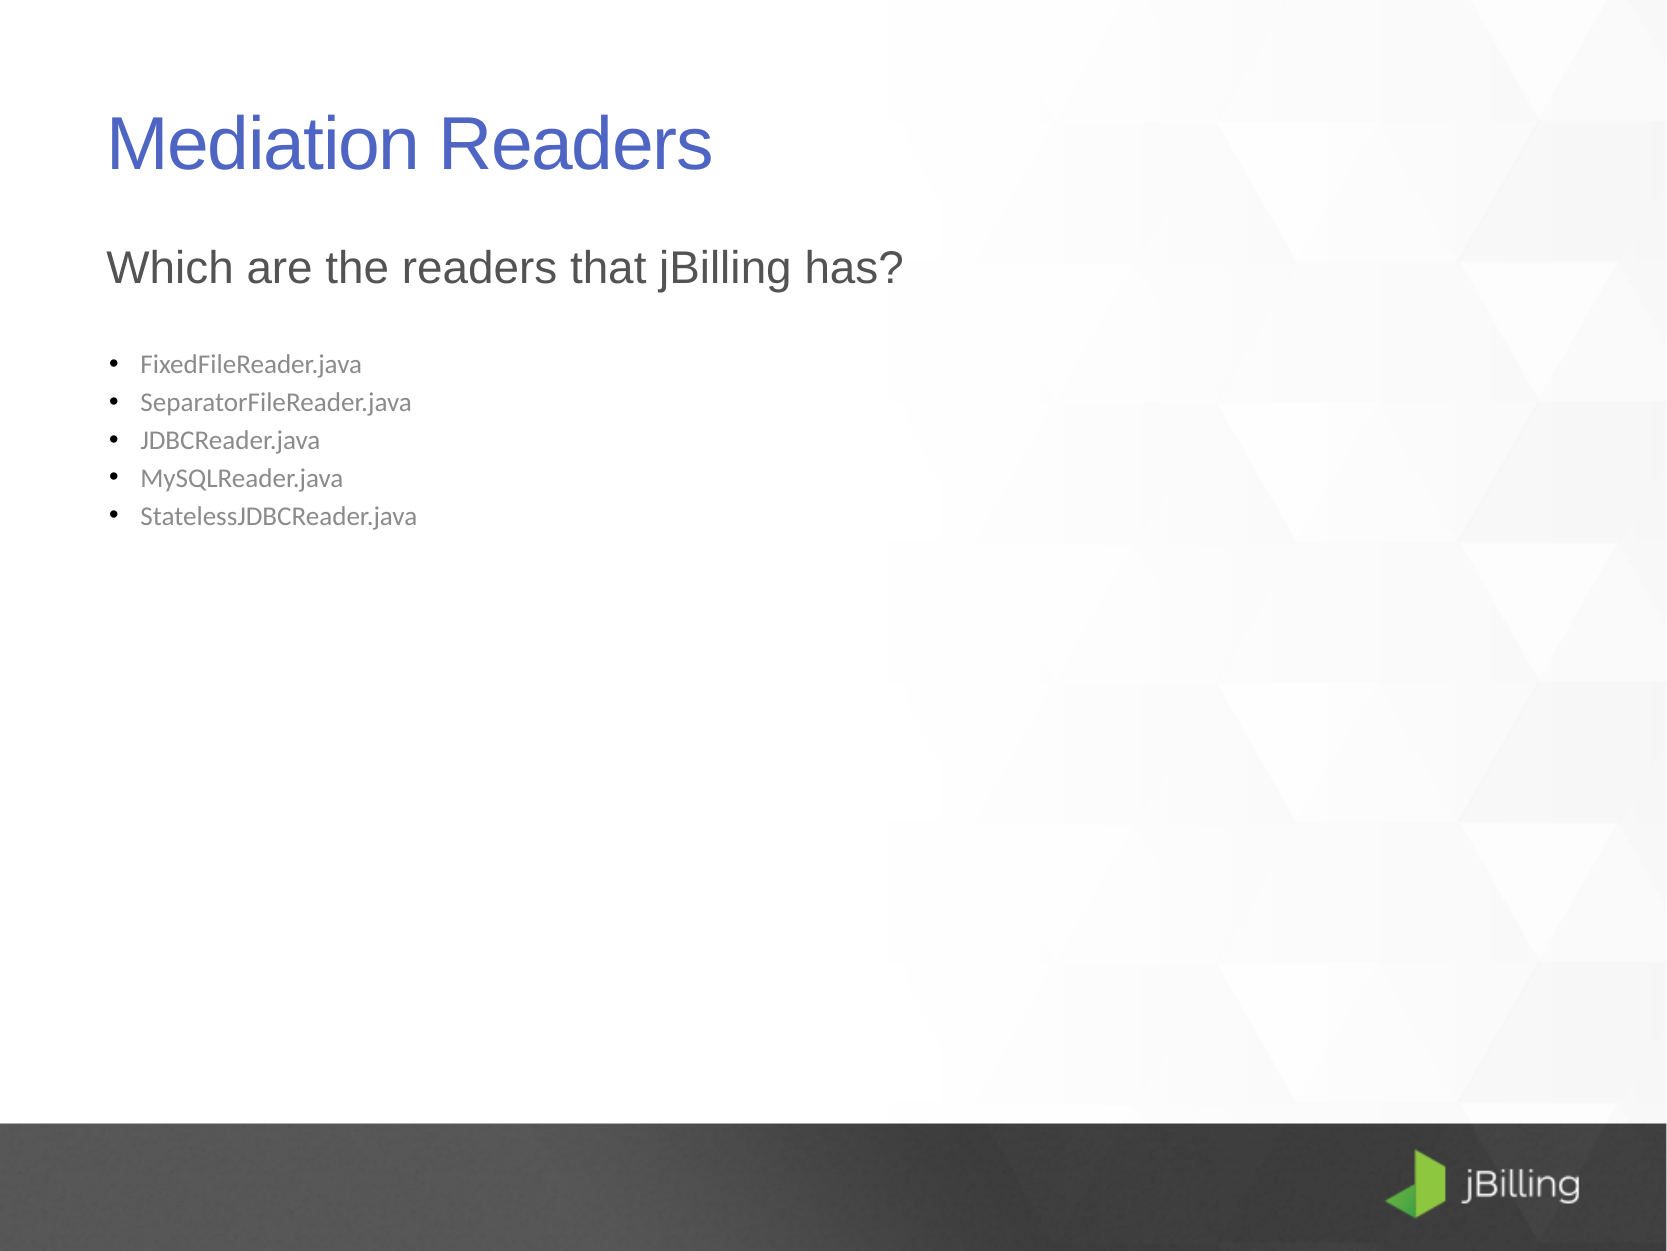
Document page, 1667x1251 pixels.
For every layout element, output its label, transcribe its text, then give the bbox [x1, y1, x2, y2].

title Mediation Readers [89, 85, 1257, 224]
picture [0, 0, 1667, 1251]
text_box FixedFileReader.java SeparatorFileReader.java JDBCReader.java MySQLReader.java StatelessJDBCReader.java [92, 338, 1259, 551]
subtitle Which are the readers that jBilling has? [89, 228, 1257, 313]
